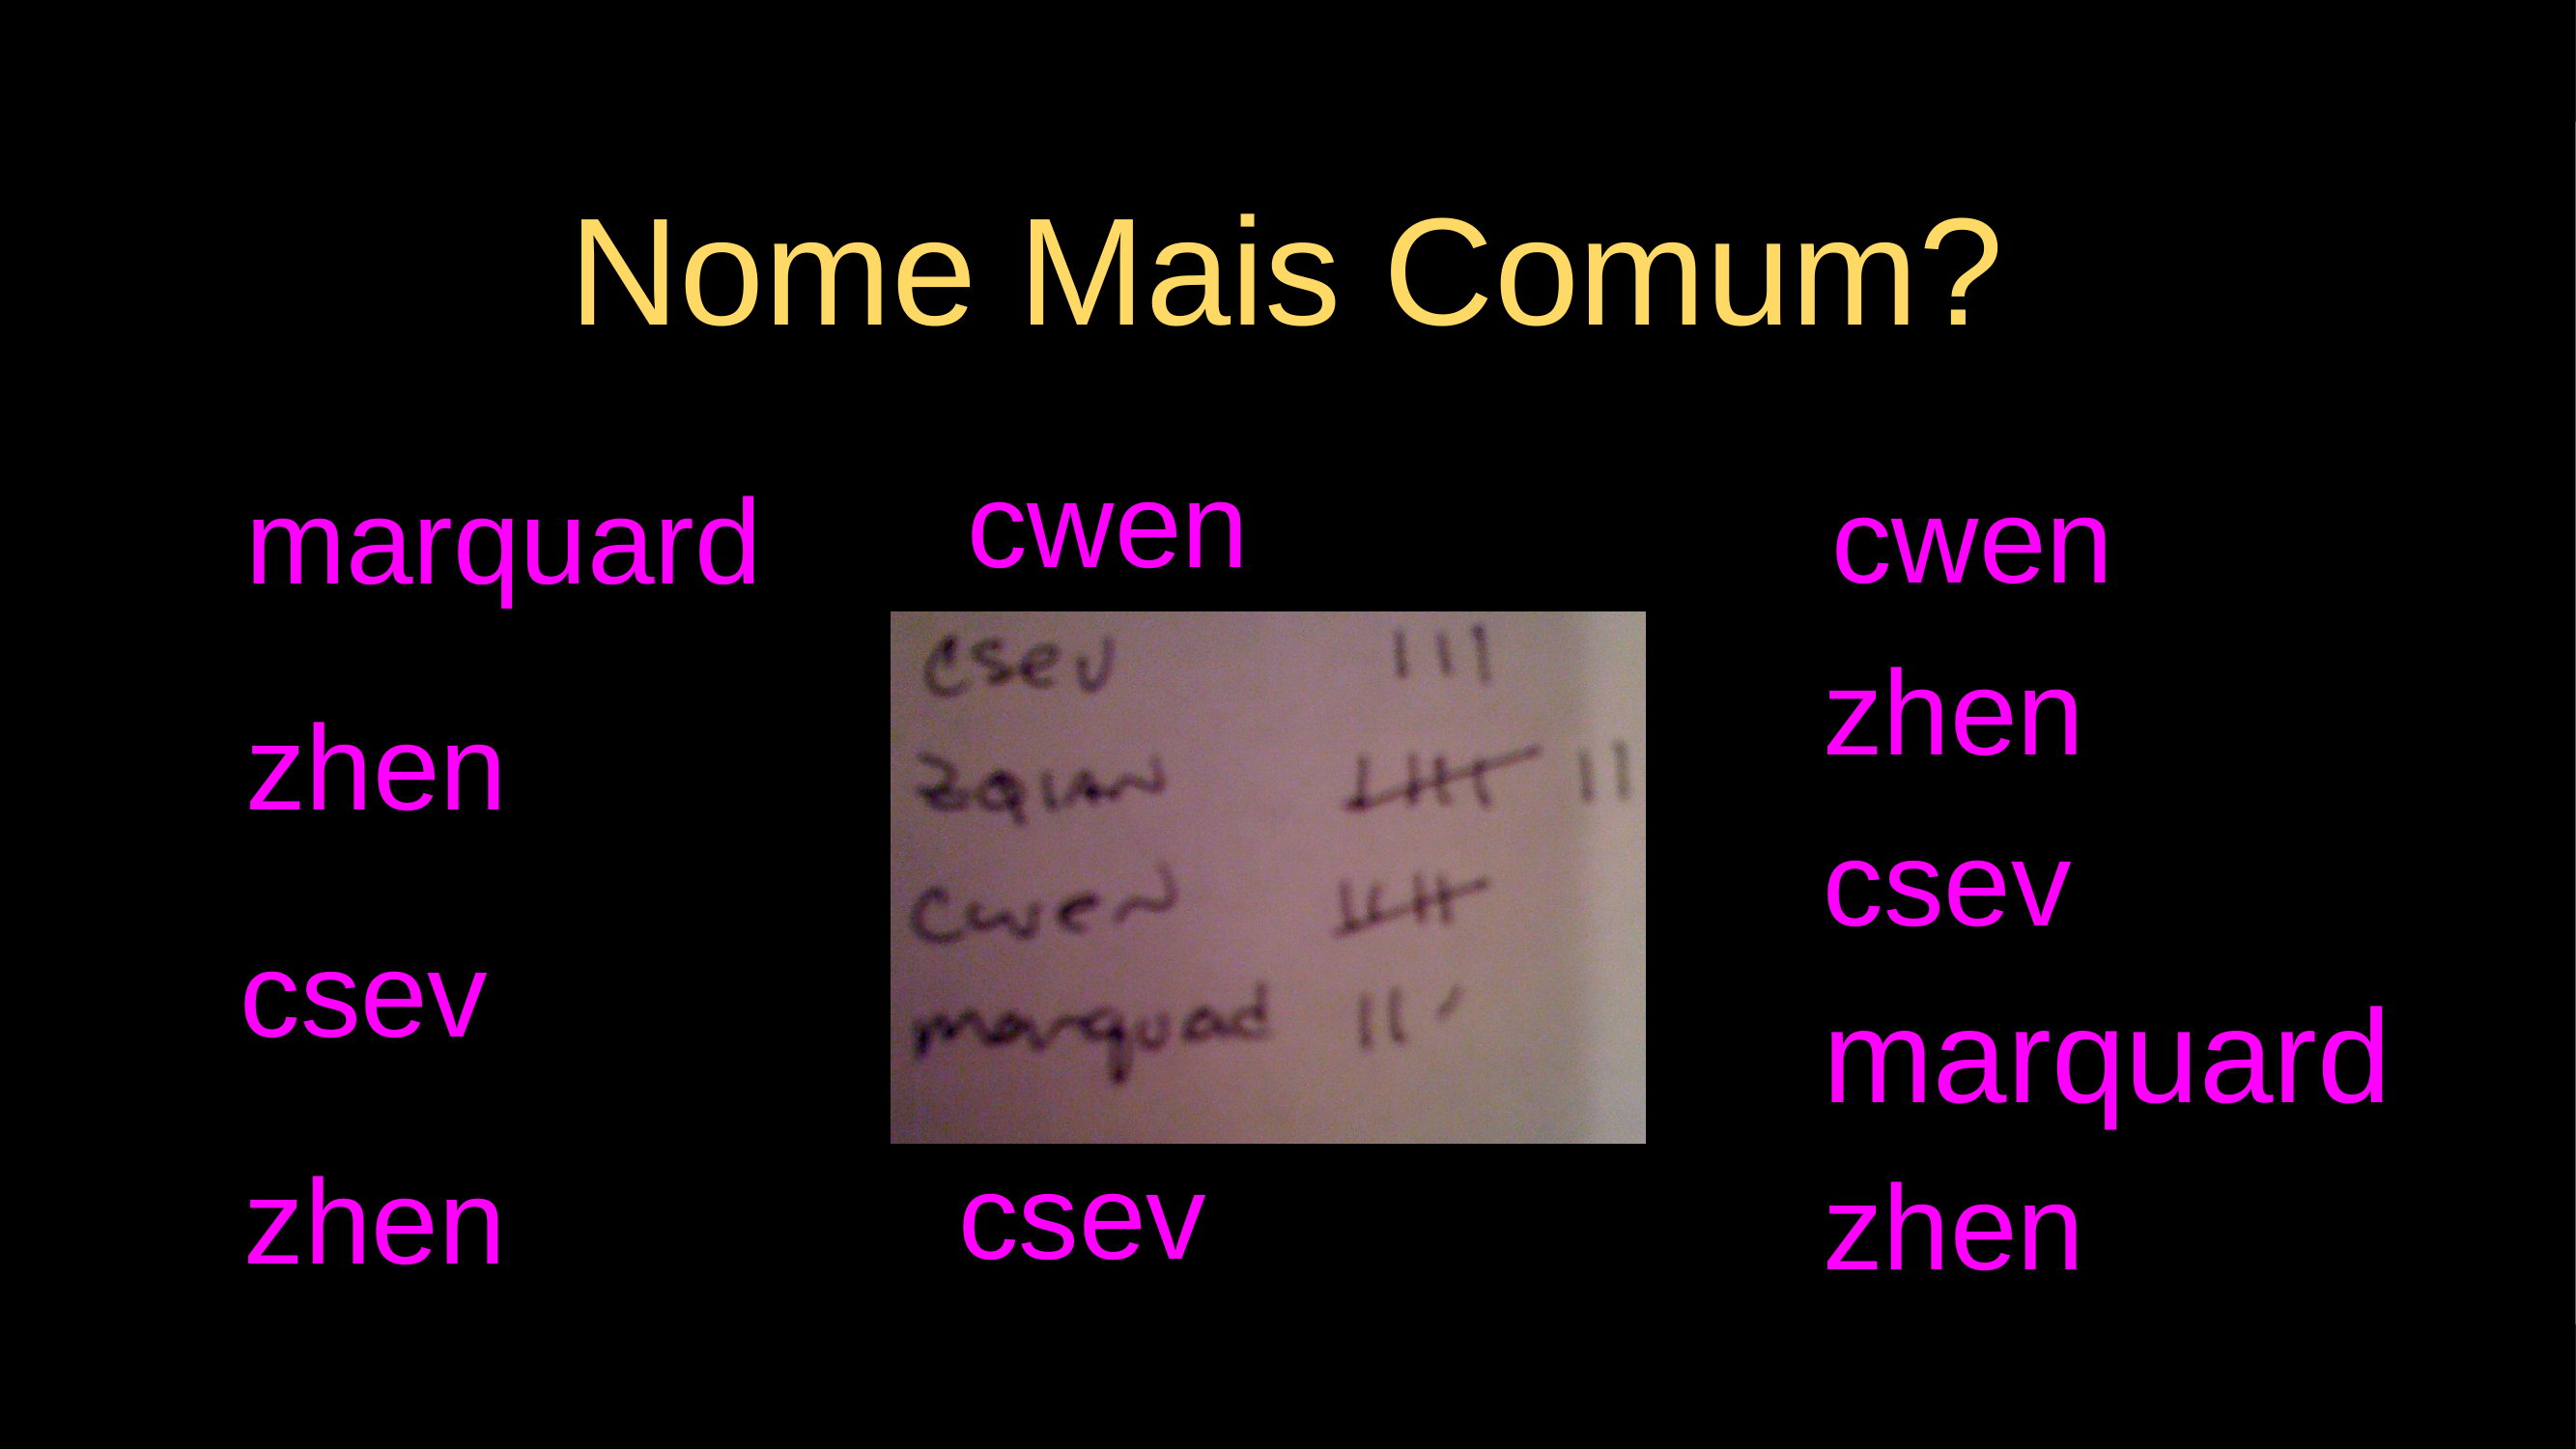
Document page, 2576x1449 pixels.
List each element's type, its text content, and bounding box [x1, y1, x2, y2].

text_box marquard [195, 450, 812, 620]
text_box csev [212, 903, 516, 1073]
picture [891, 611, 1647, 1145]
text_box marquard [1823, 965, 2463, 1135]
text_box cwen [1823, 450, 2123, 620]
text_box zhen [1823, 1136, 2170, 1306]
title Nome Mais Comum? [183, 125, 2391, 403]
text_box zhen [1823, 621, 2190, 791]
text_box zhen [201, 1130, 549, 1300]
text_box zhen [212, 677, 541, 847]
text_box csev [958, 1152, 1261, 1296]
text_box cwen [958, 434, 1259, 604]
text_box csev [1823, 793, 2123, 963]
